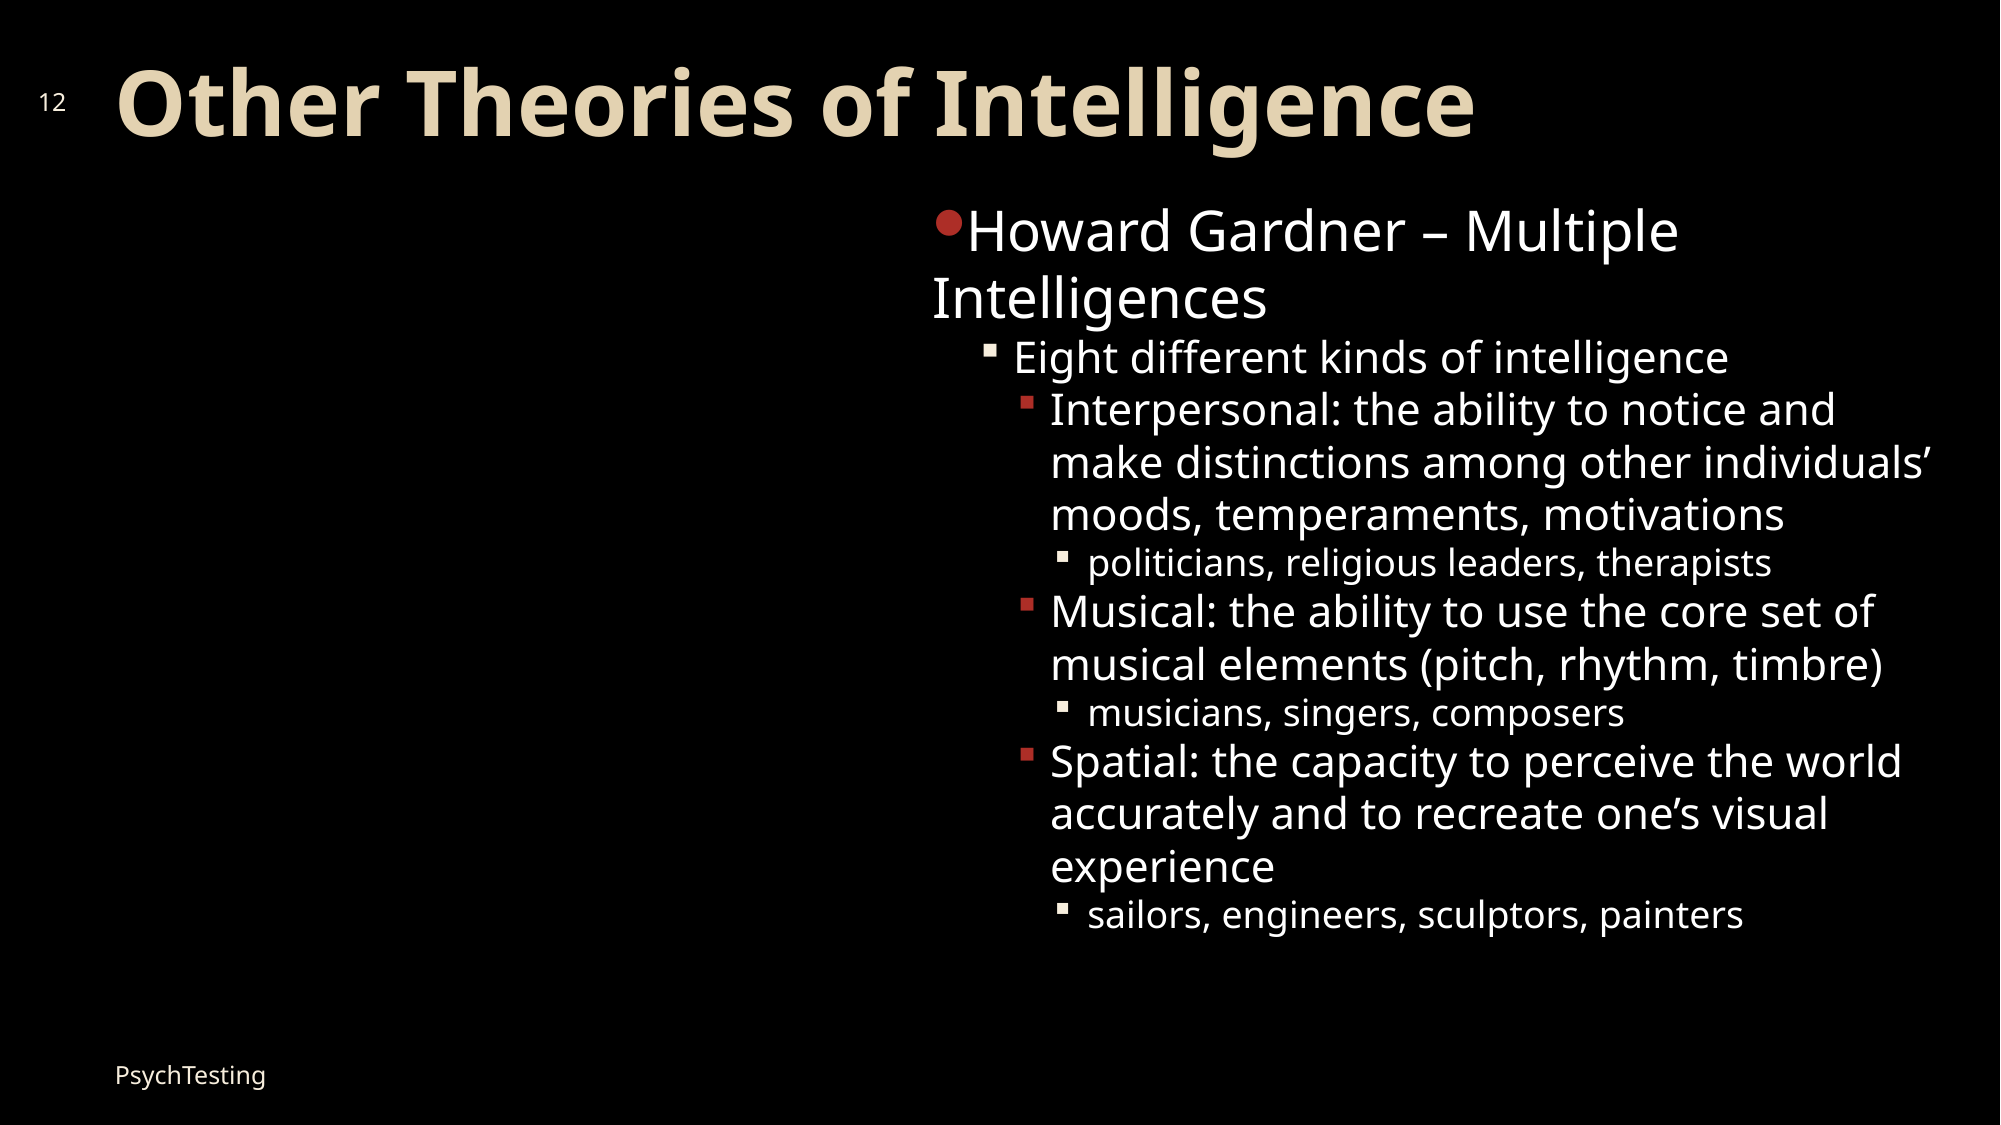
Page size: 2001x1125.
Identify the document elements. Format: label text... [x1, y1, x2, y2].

list Howard Gardner – Multiple Intelligences Eight different kinds of intelligence Interpersonal: the ability to notice and make distinctions among other individuals’ moods, temperaments, motivations politicians, religious leaders, therapists Musical: the ability to use the core set of musical elements (pitch, rhythm, timbre) musicians, singers, composers Spatial: the capacity to perceive the world accurately and to recreate one’s visual experience sailors, engineers, sculptors, painters [924, 187, 1950, 1005]
slide_number 12 [18, 50, 82, 129]
footer PsychTesting [99, 1048, 480, 1101]
title Other Theories of Intelligence [99, 37, 1950, 163]
